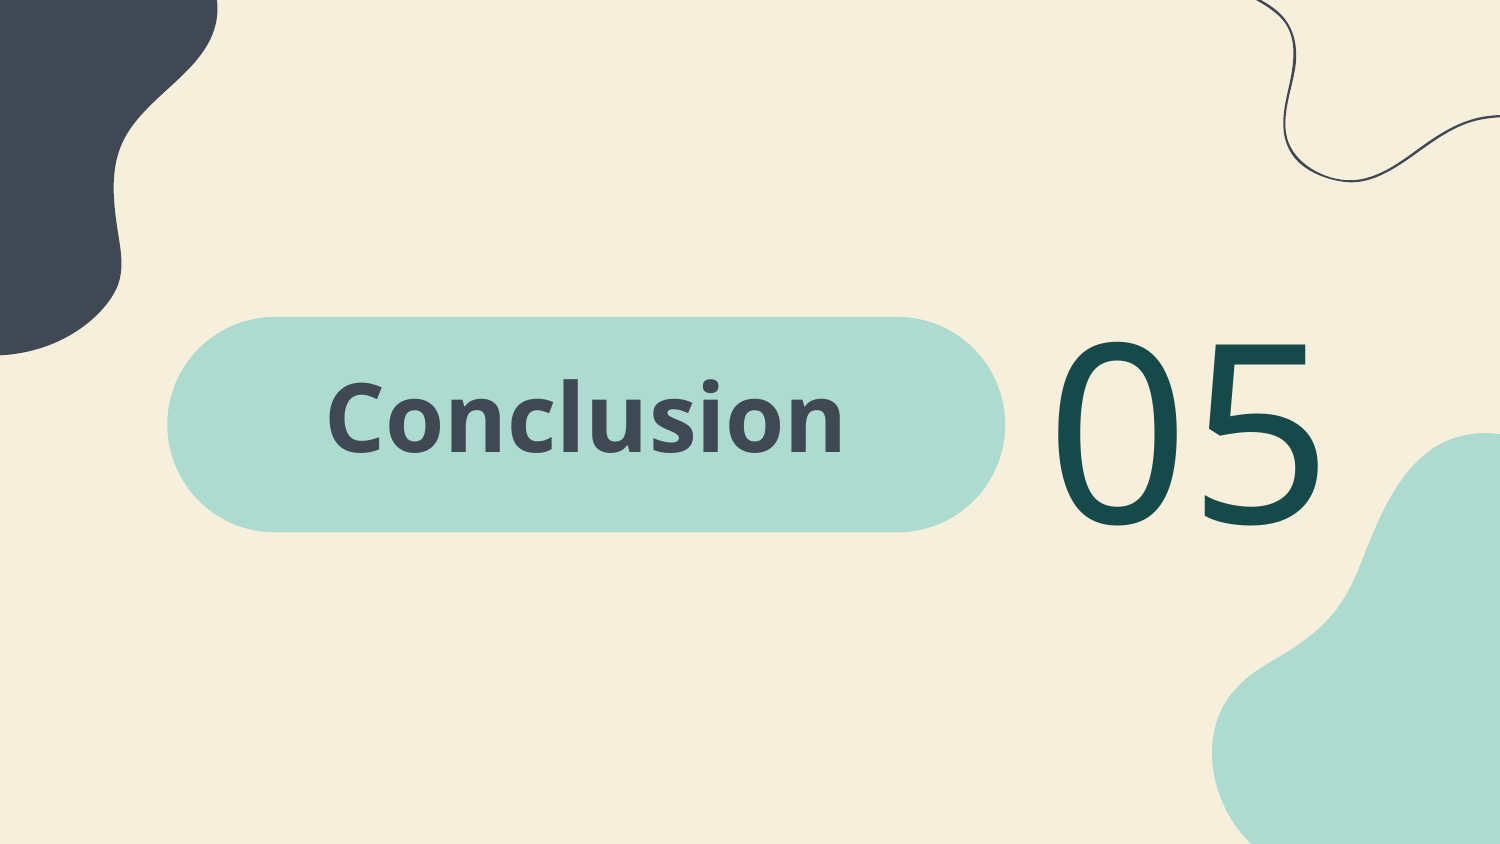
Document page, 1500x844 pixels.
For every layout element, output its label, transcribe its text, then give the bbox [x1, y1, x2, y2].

title 05 [984, 250, 1333, 574]
title Conclusion [167, 316, 984, 533]
